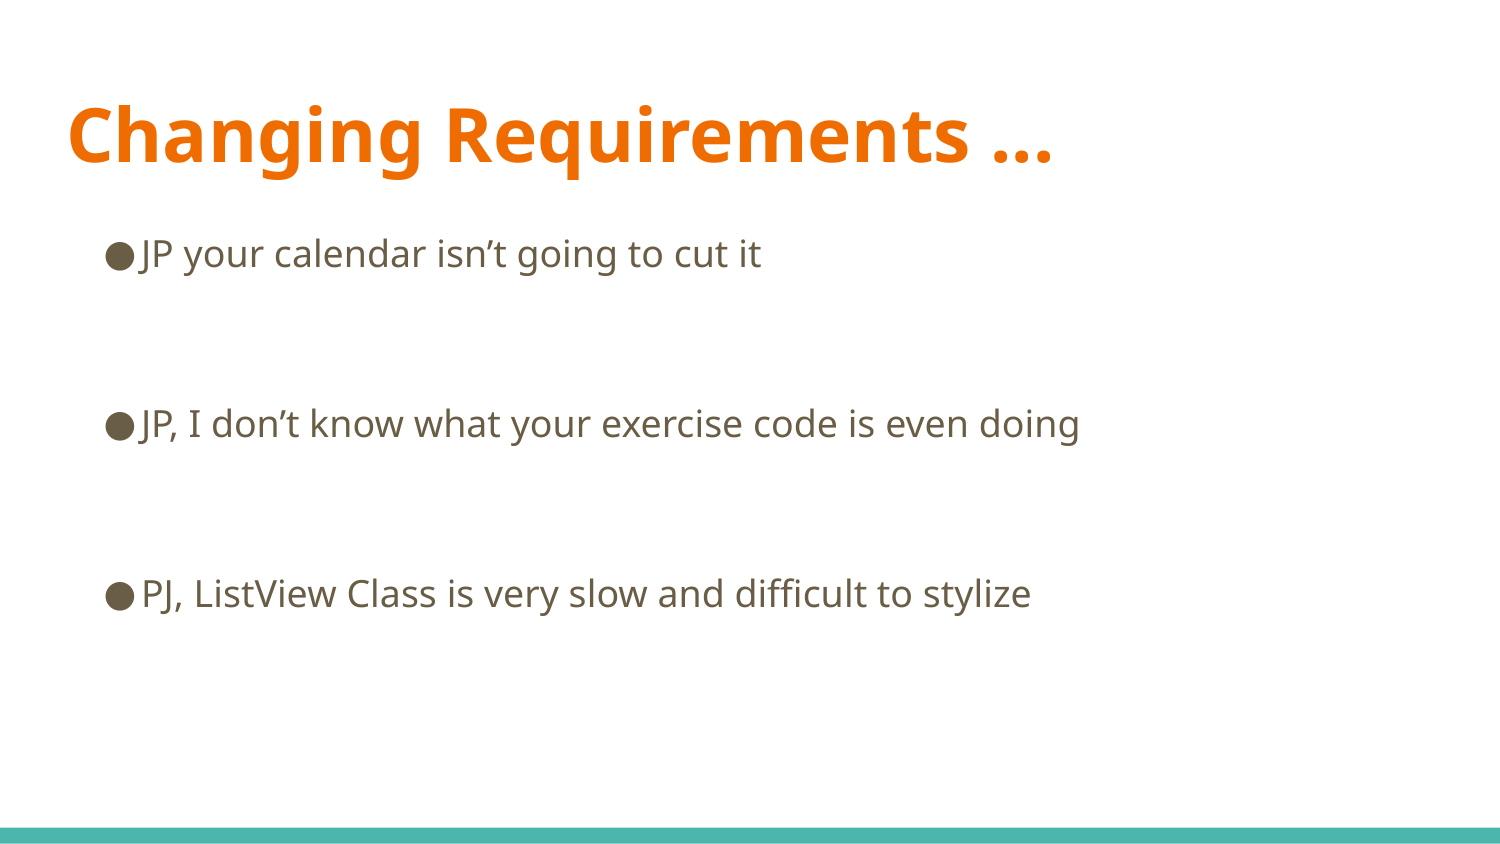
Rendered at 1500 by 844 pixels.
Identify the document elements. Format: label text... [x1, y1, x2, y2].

list JP your calendar isn’t going to cut it JP, I don’t know what your exercise code is even doing PJ, ListView Class is very slow and difficult to stylize [51, 207, 1449, 750]
title Changing Requirements ... [51, 72, 1449, 189]
